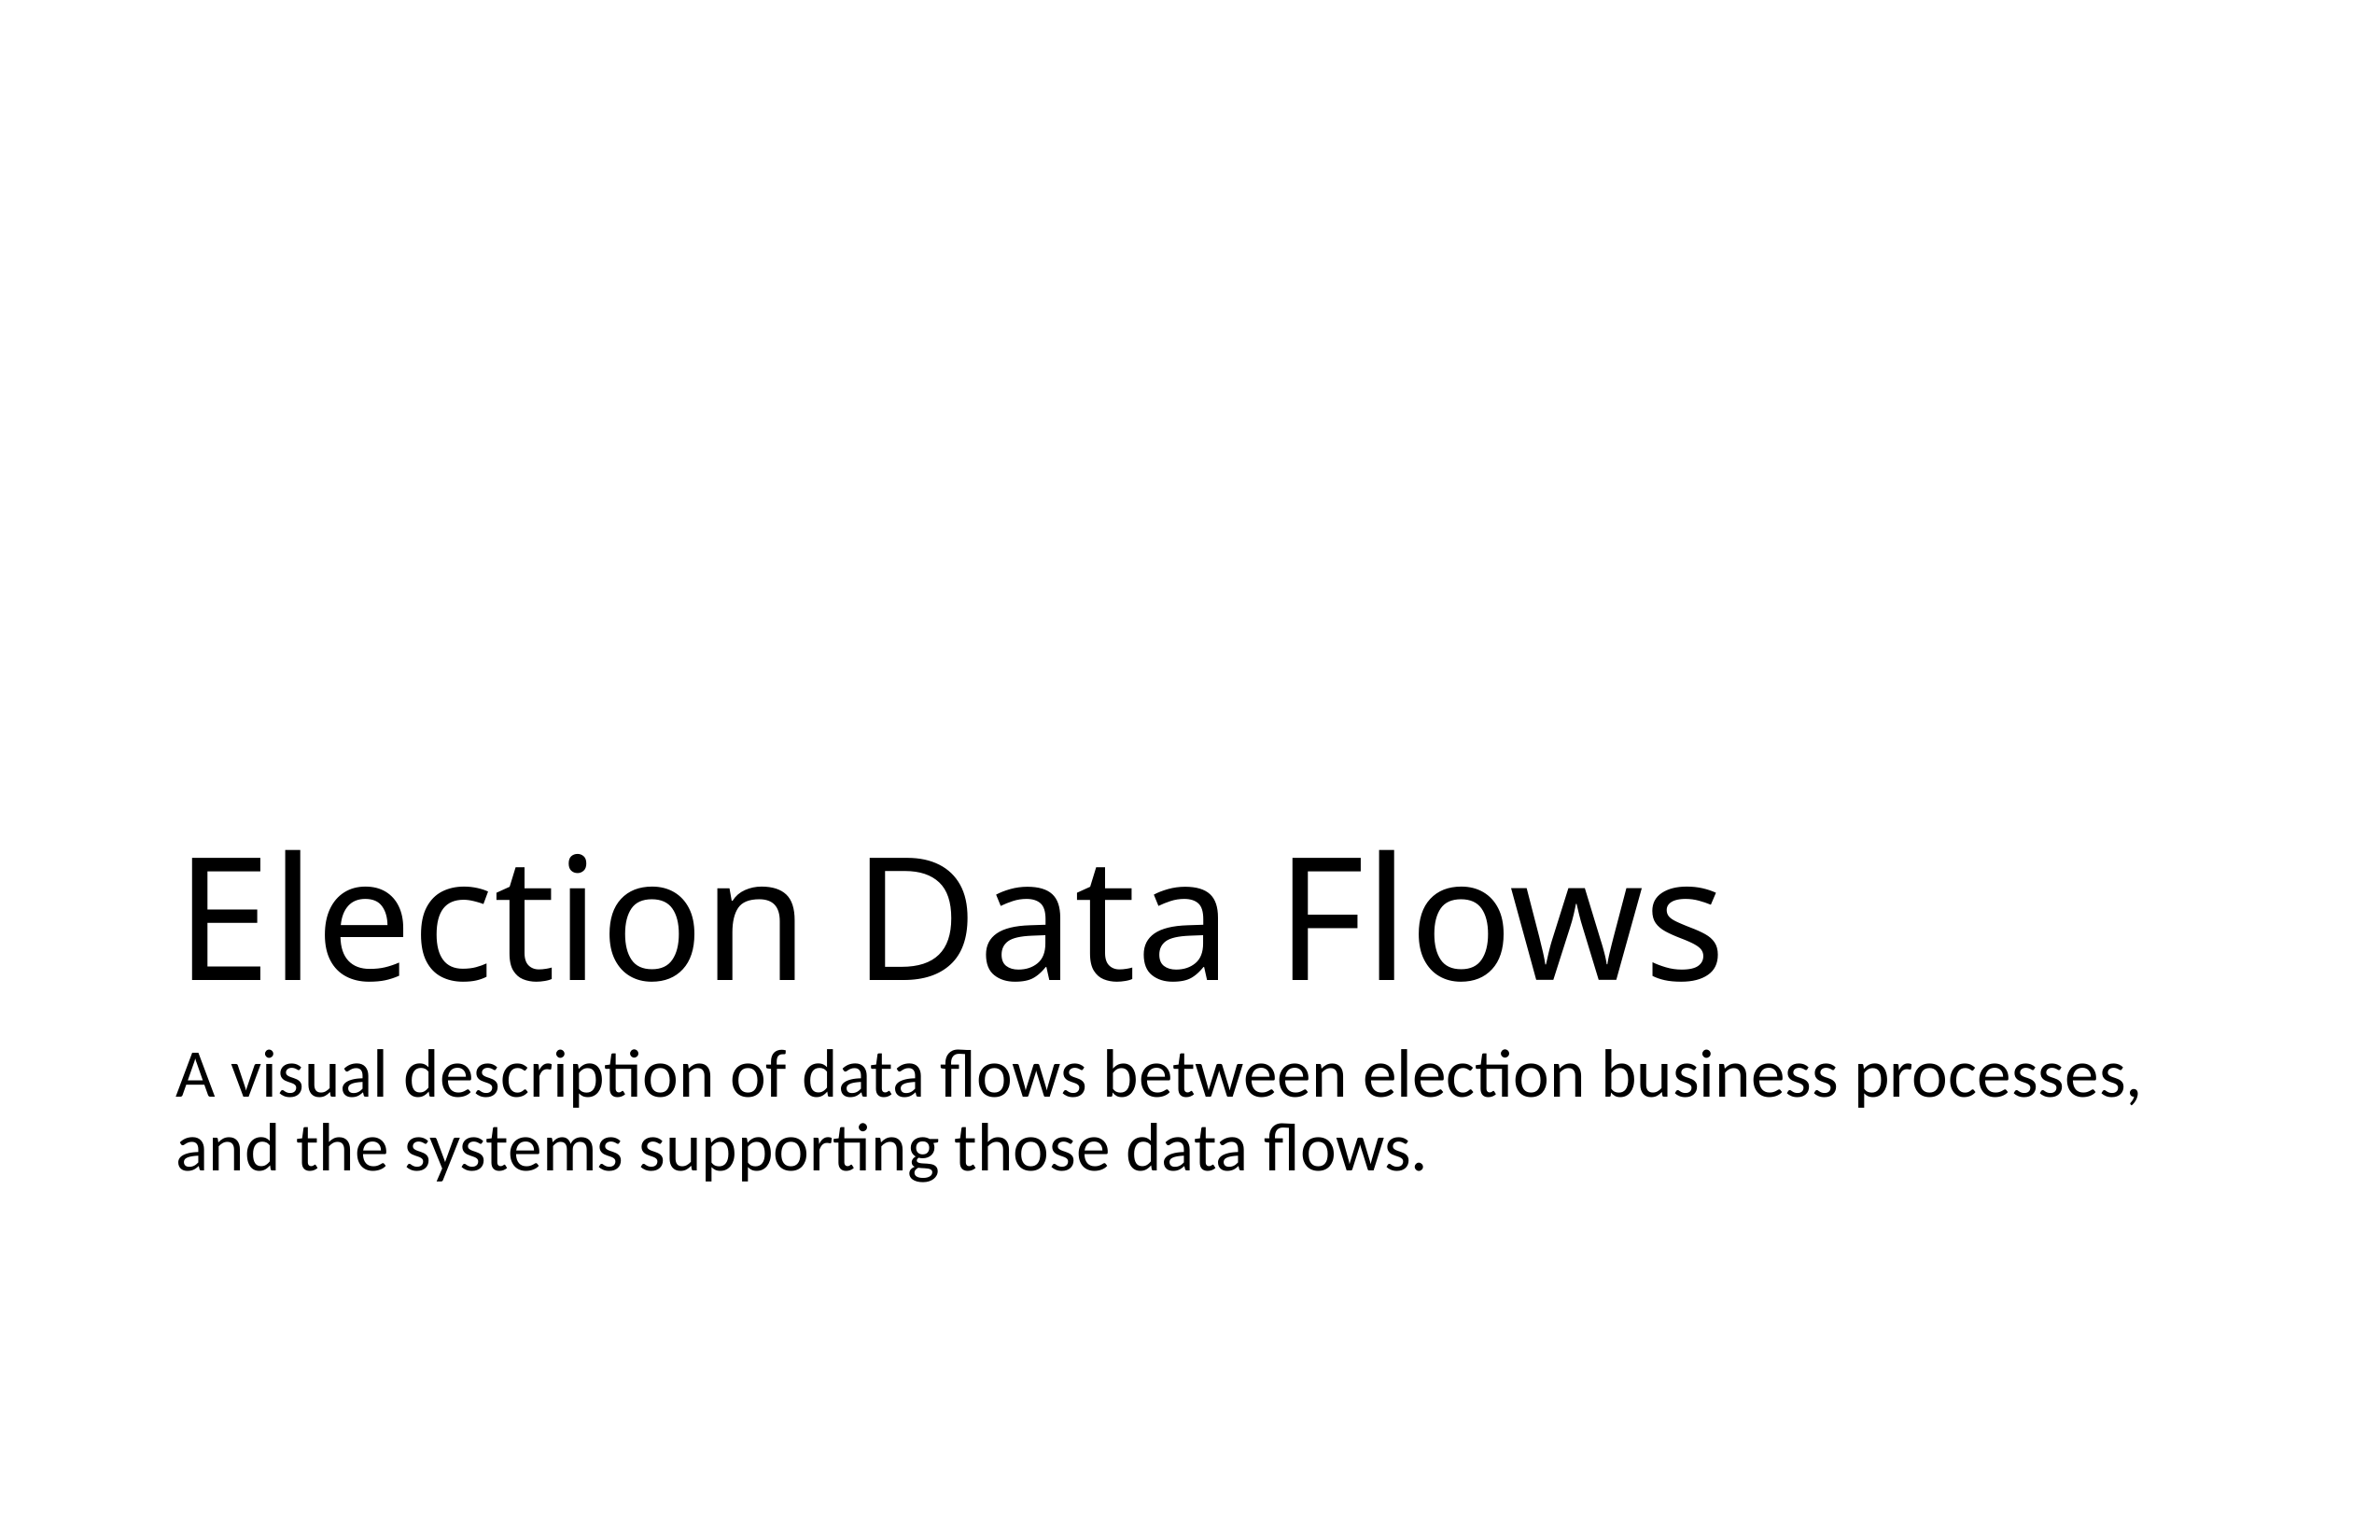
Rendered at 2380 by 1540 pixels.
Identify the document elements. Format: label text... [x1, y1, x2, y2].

title Election Data Flows [161, 384, 2216, 1025]
list A visual description of data flows between election business processes, and the systems supporting those data flows. [161, 1030, 2216, 1368]
